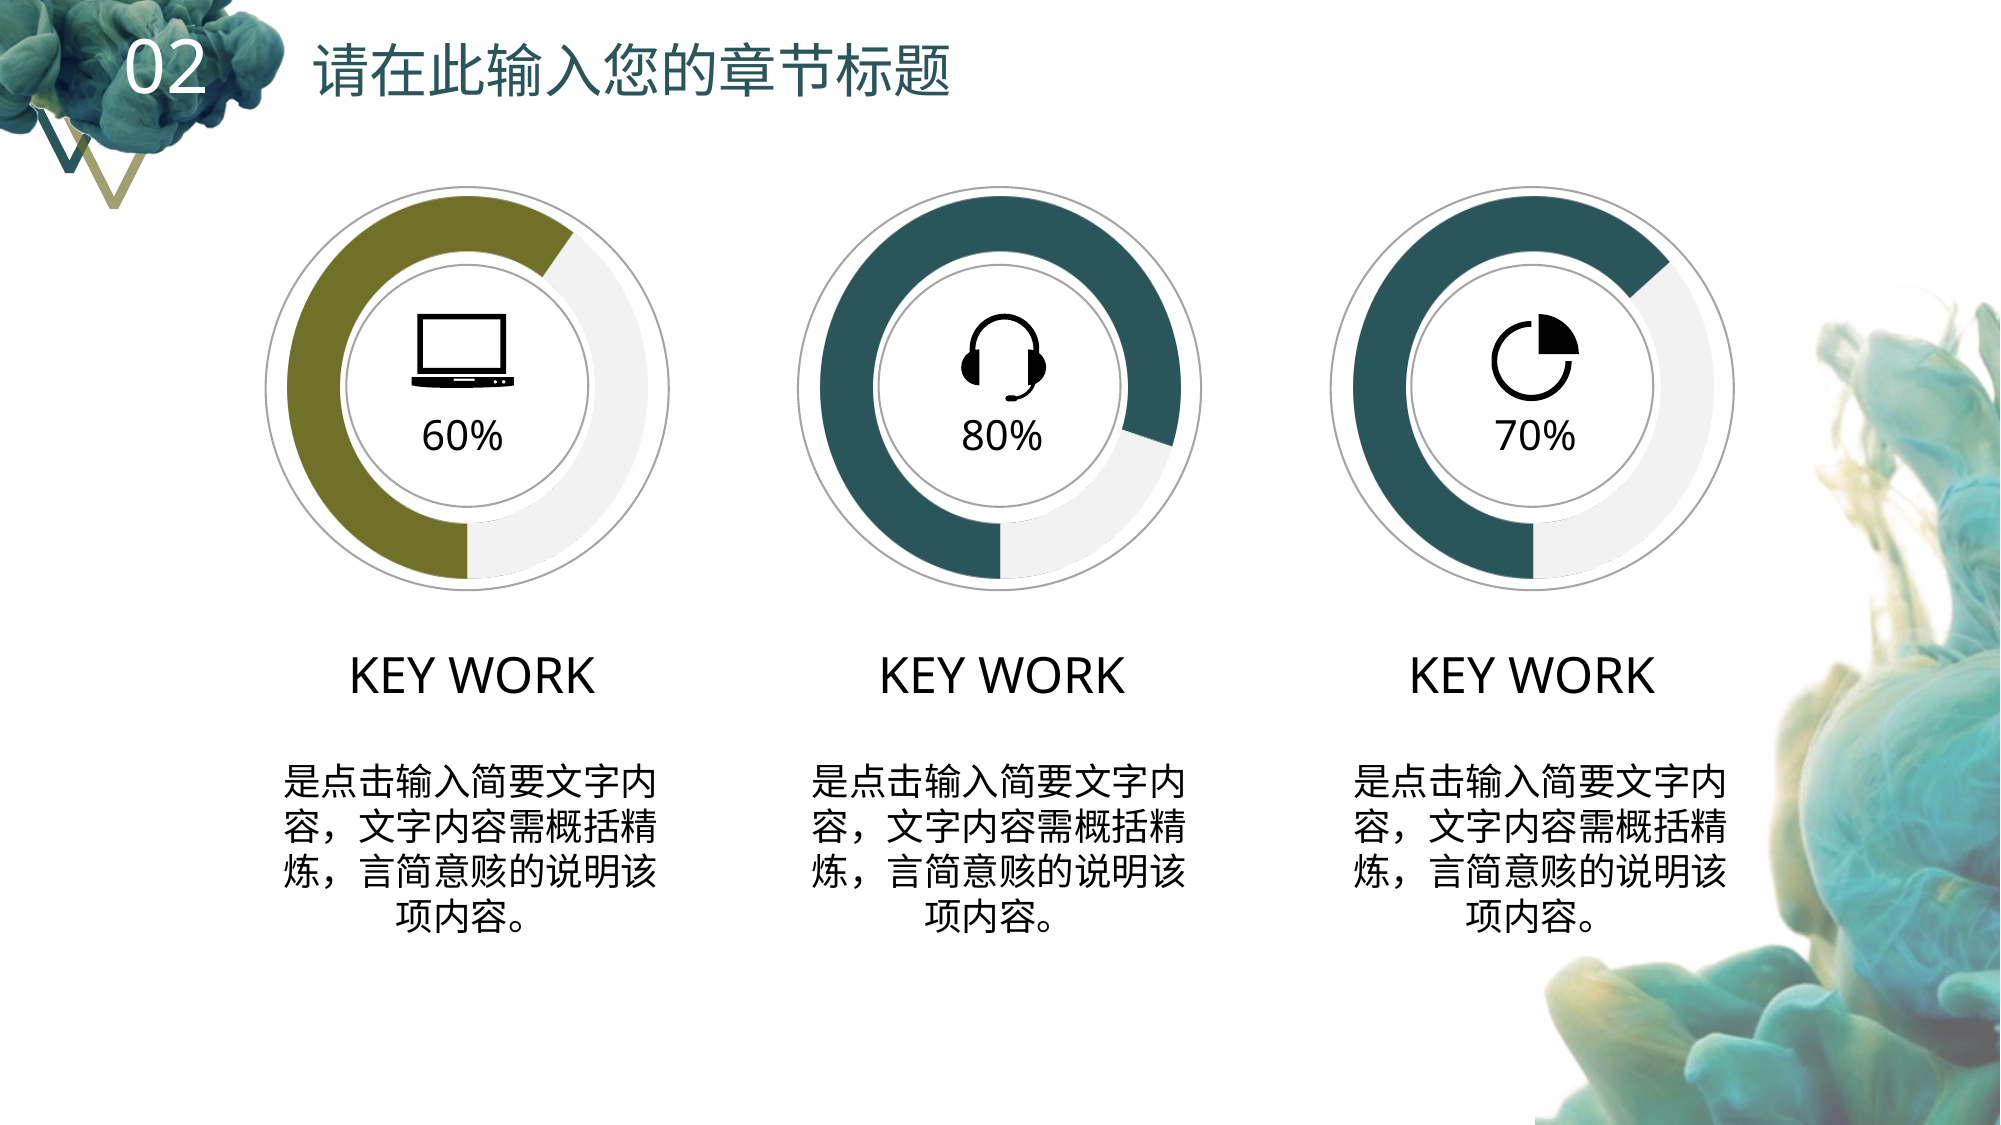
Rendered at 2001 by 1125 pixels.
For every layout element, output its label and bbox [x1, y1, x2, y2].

text_box [0, 0, 1094, 207]
text_box [147, 177, 1853, 948]
picture [1534, 229, 2000, 1125]
